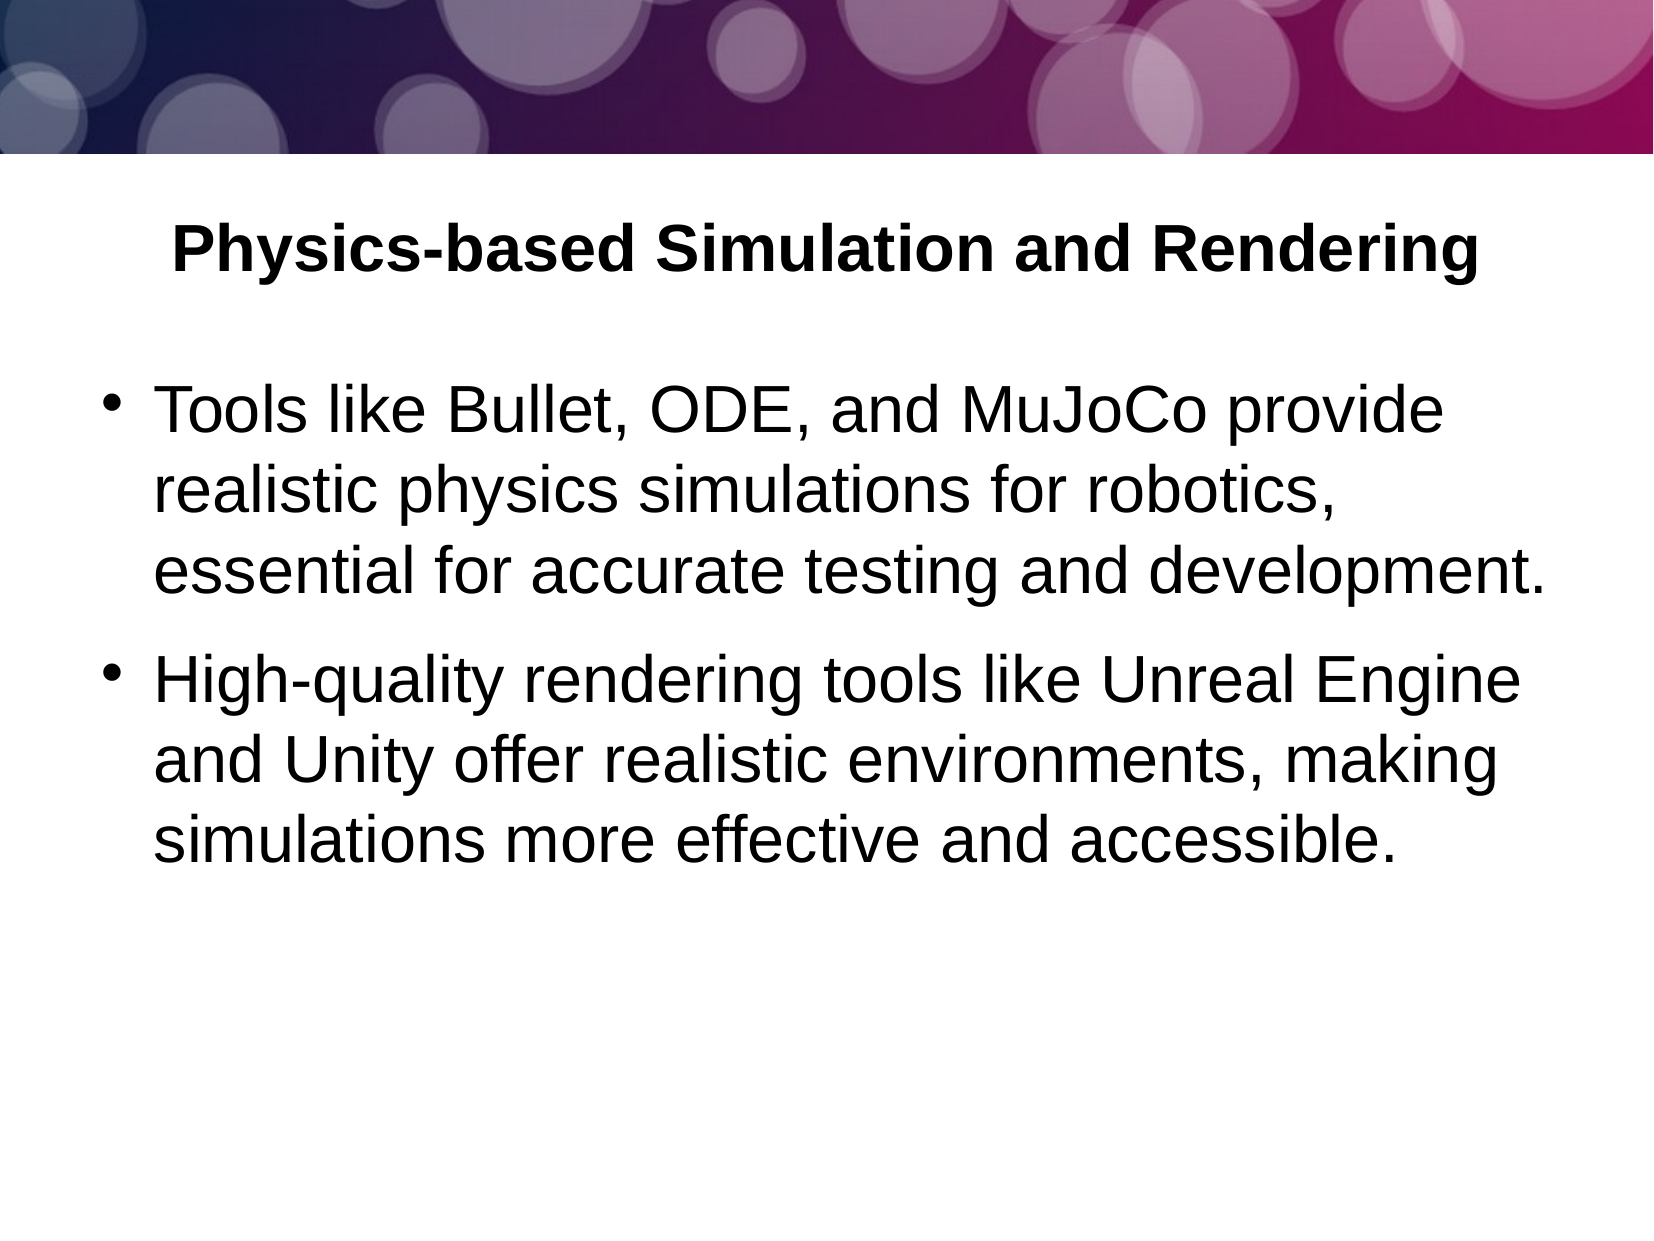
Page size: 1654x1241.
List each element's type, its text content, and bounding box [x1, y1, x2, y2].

picture [0, 0, 1654, 154]
text_box Physics-based Simulation and Rendering [82, 159, 1571, 331]
text_box Tools like Bullet, ODE, and MuJoCo provide realistic physics simulations for robotics, essential for accurate testing and development. High-quality rendering tools like Unreal Engine and Unity offer realistic environments, making simulations more effective and accessible. [82, 366, 1571, 1087]
